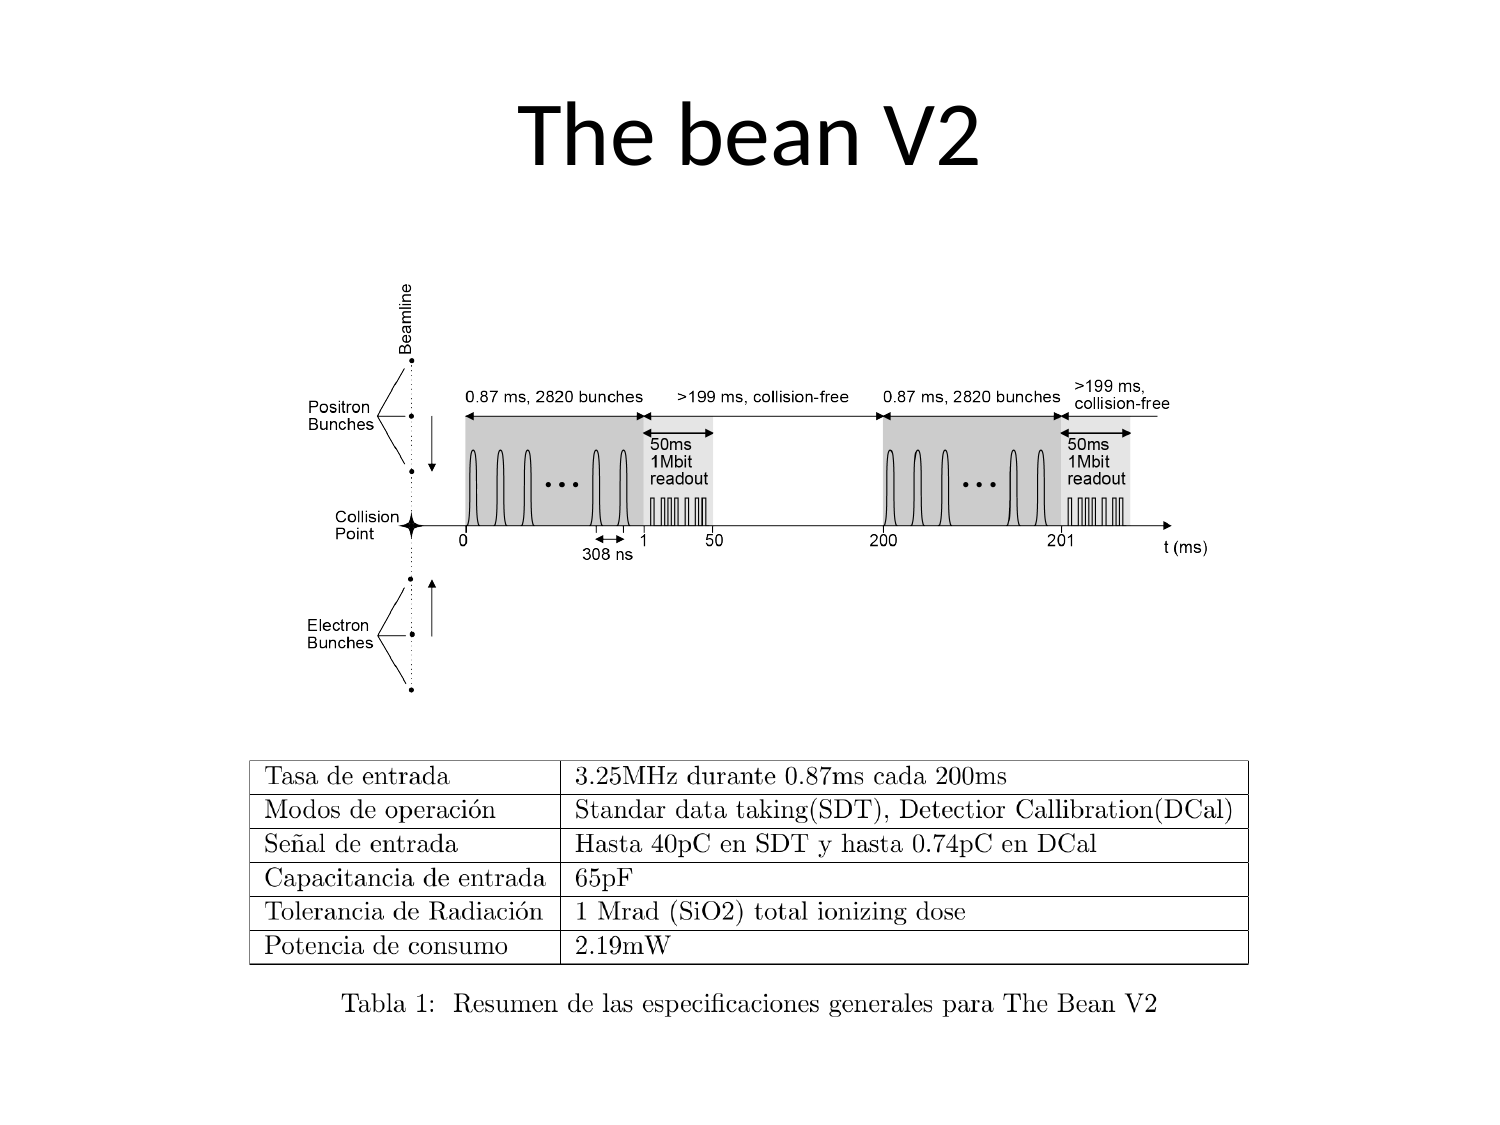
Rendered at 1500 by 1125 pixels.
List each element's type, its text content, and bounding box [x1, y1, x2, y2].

picture [254, 255, 1246, 724]
text_box The bean V2 [502, 66, 998, 191]
picture [240, 751, 1260, 1033]
